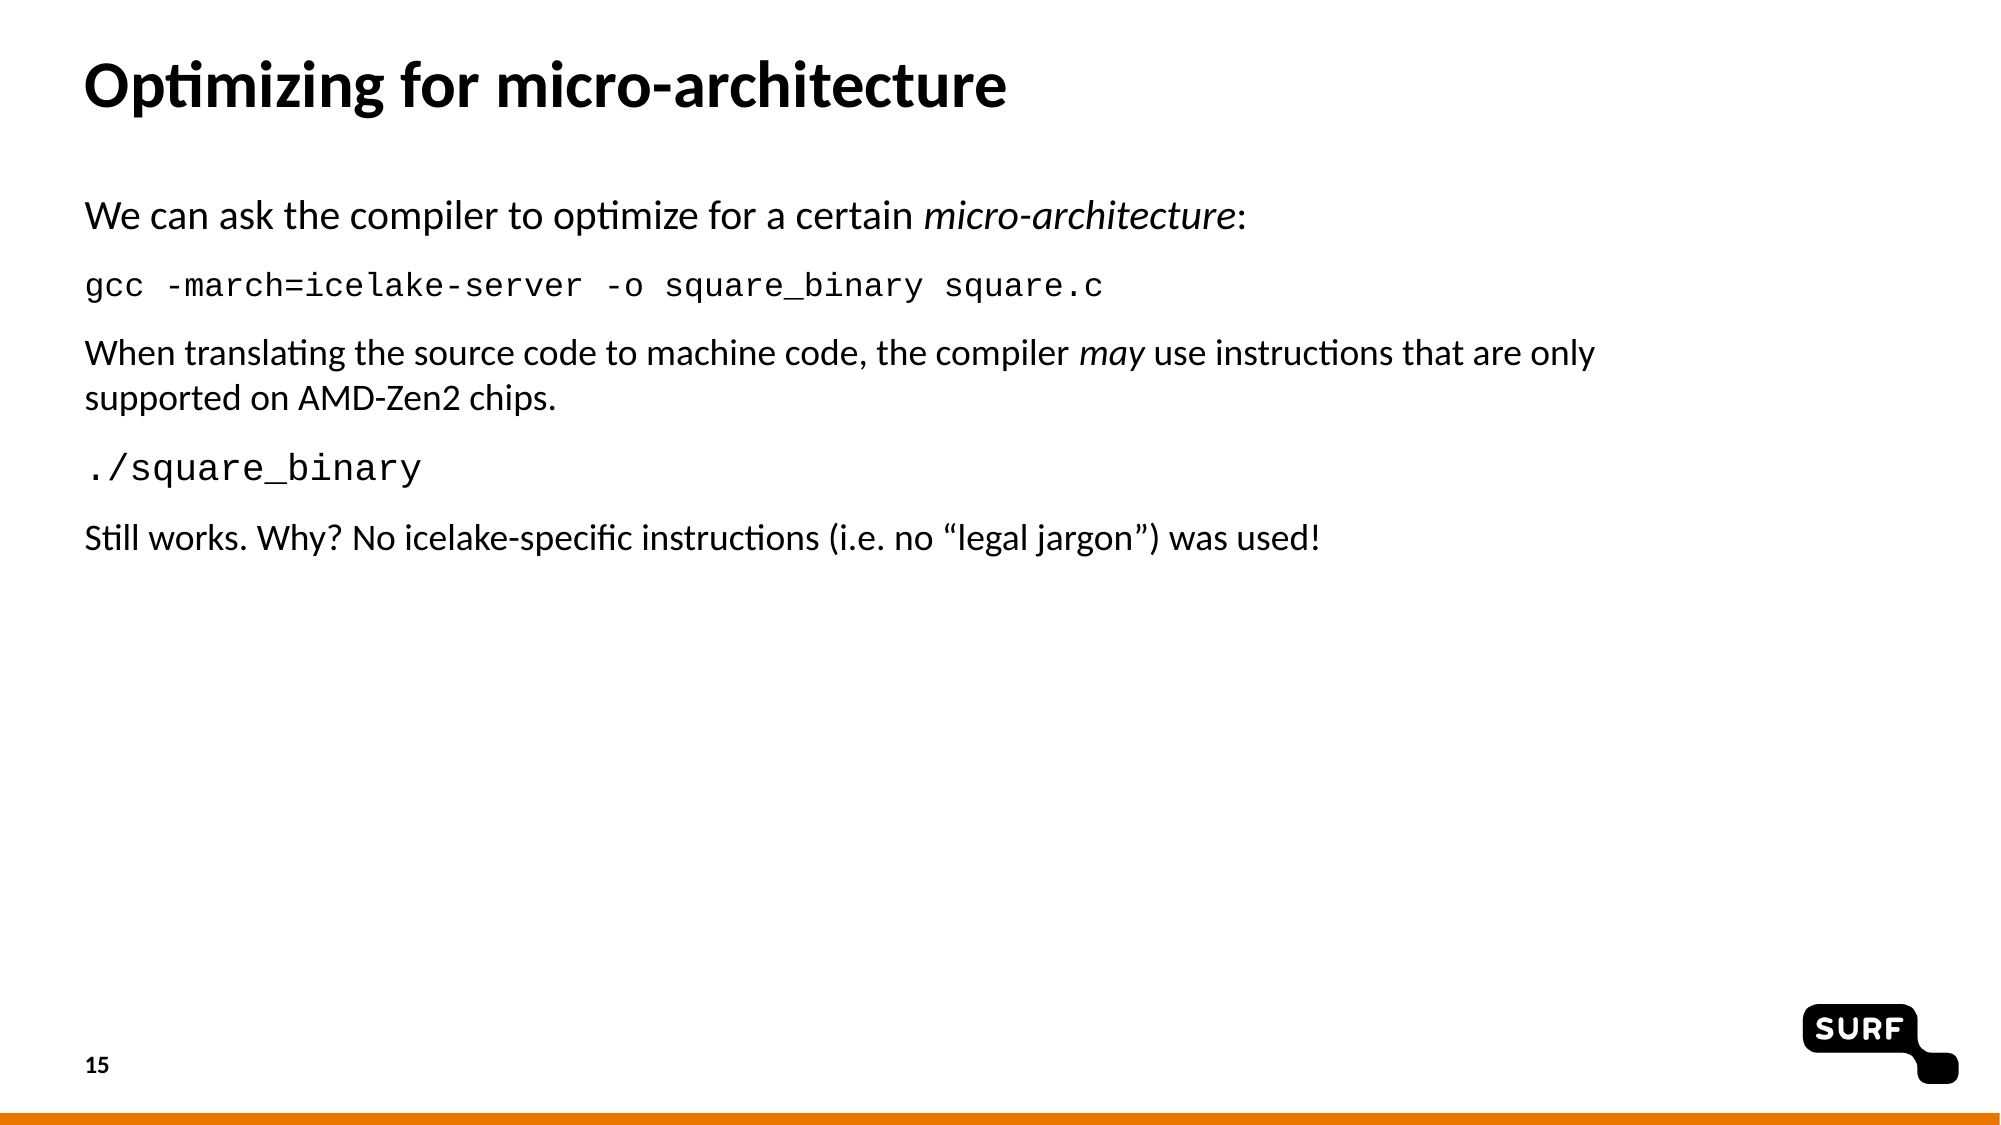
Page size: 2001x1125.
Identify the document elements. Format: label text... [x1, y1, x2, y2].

picture [1802, 1004, 1959, 1084]
list We can ask the compiler to optimize for a certain micro-architecture: gcc -march=icelake-server -o square_binary square.c When translating the source code to machine code, the compiler may use instructions that are only supported on AMD-Zen2 chips. ./square_binary Still works. Why? No icelake-specific instructions (i.e. no “legal jargon”) was used! [84, 187, 1706, 919]
title Optimizing for micro-architecture [85, 44, 1914, 144]
slide_number 15 [84, 1045, 149, 1082]
